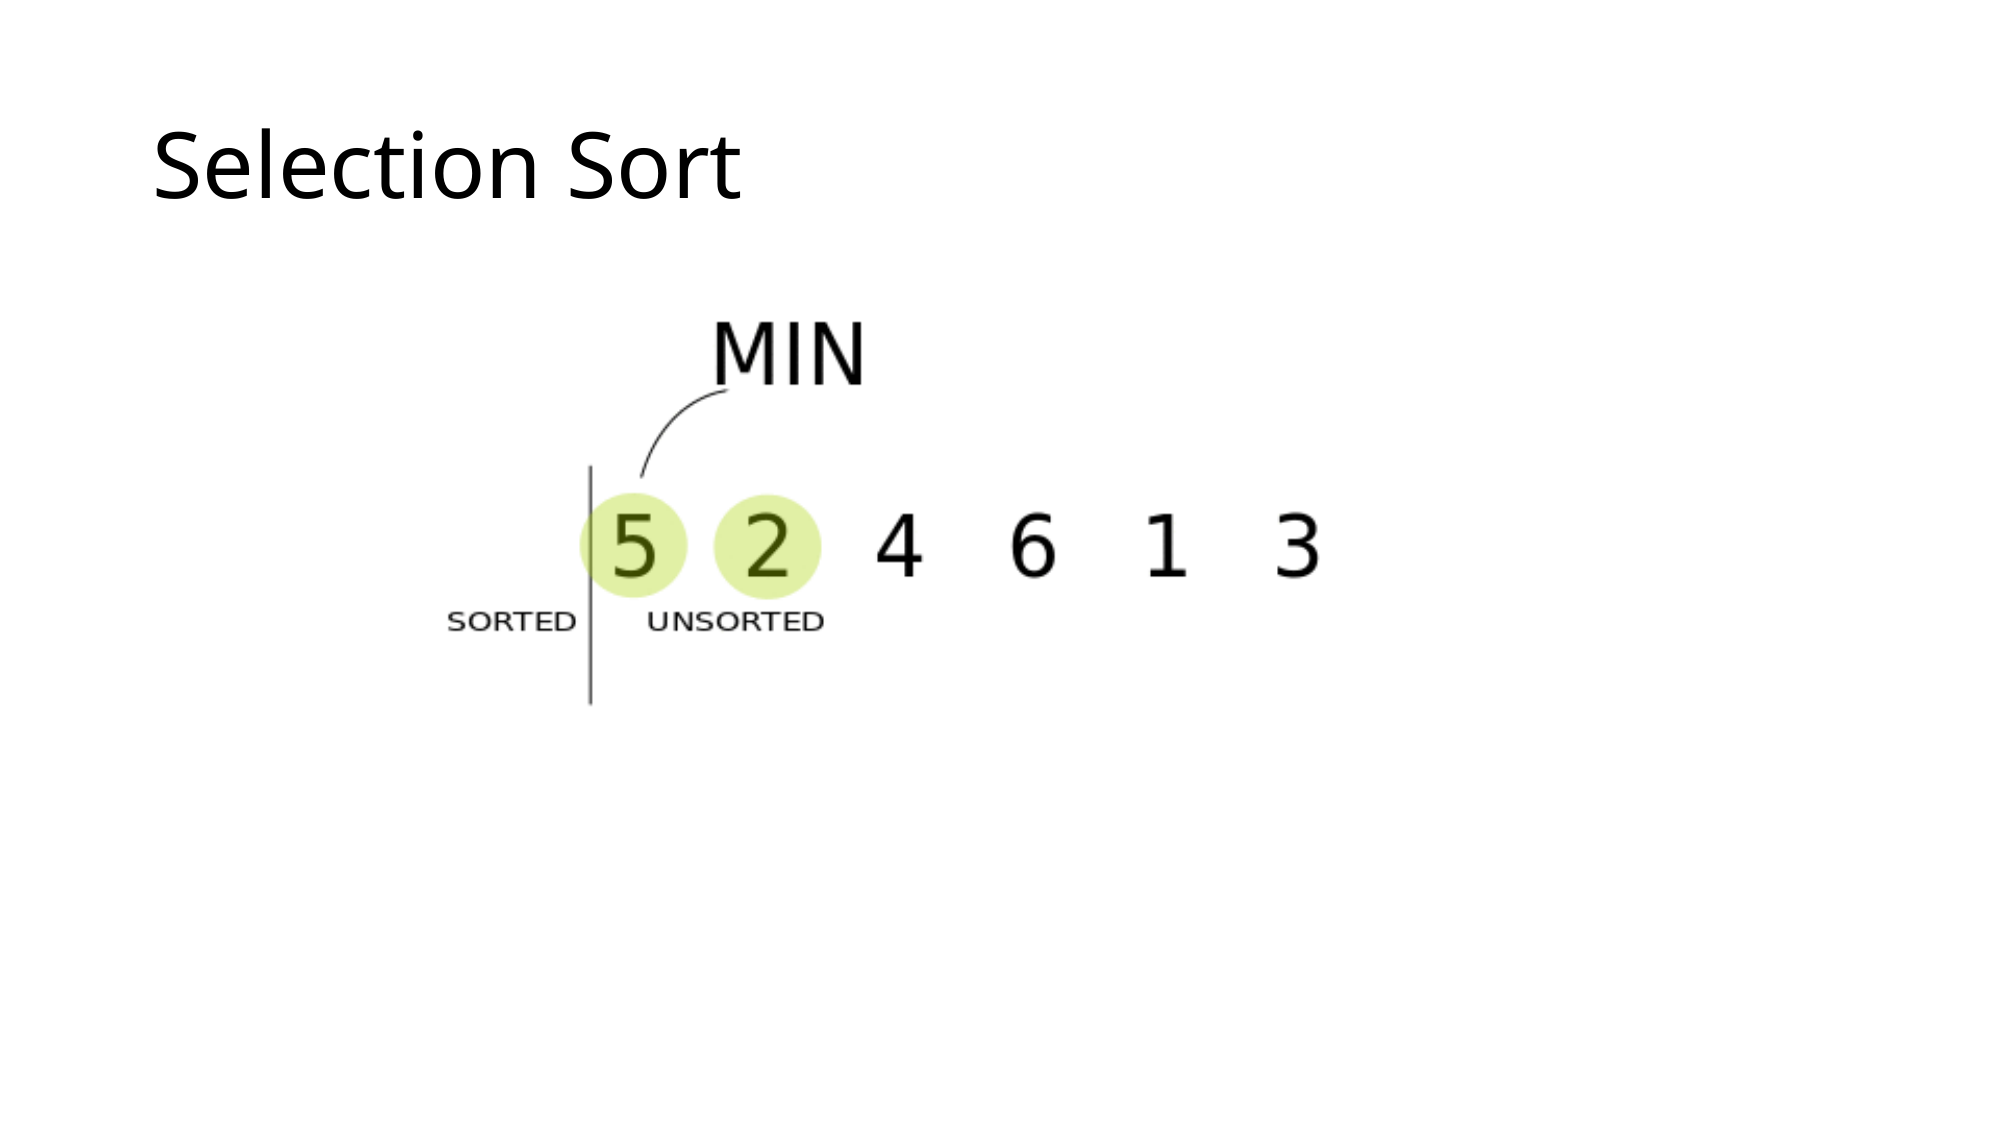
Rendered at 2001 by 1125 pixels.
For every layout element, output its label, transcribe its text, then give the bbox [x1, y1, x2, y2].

title Selection Sort [137, 59, 1863, 278]
picture [425, 235, 1574, 890]
